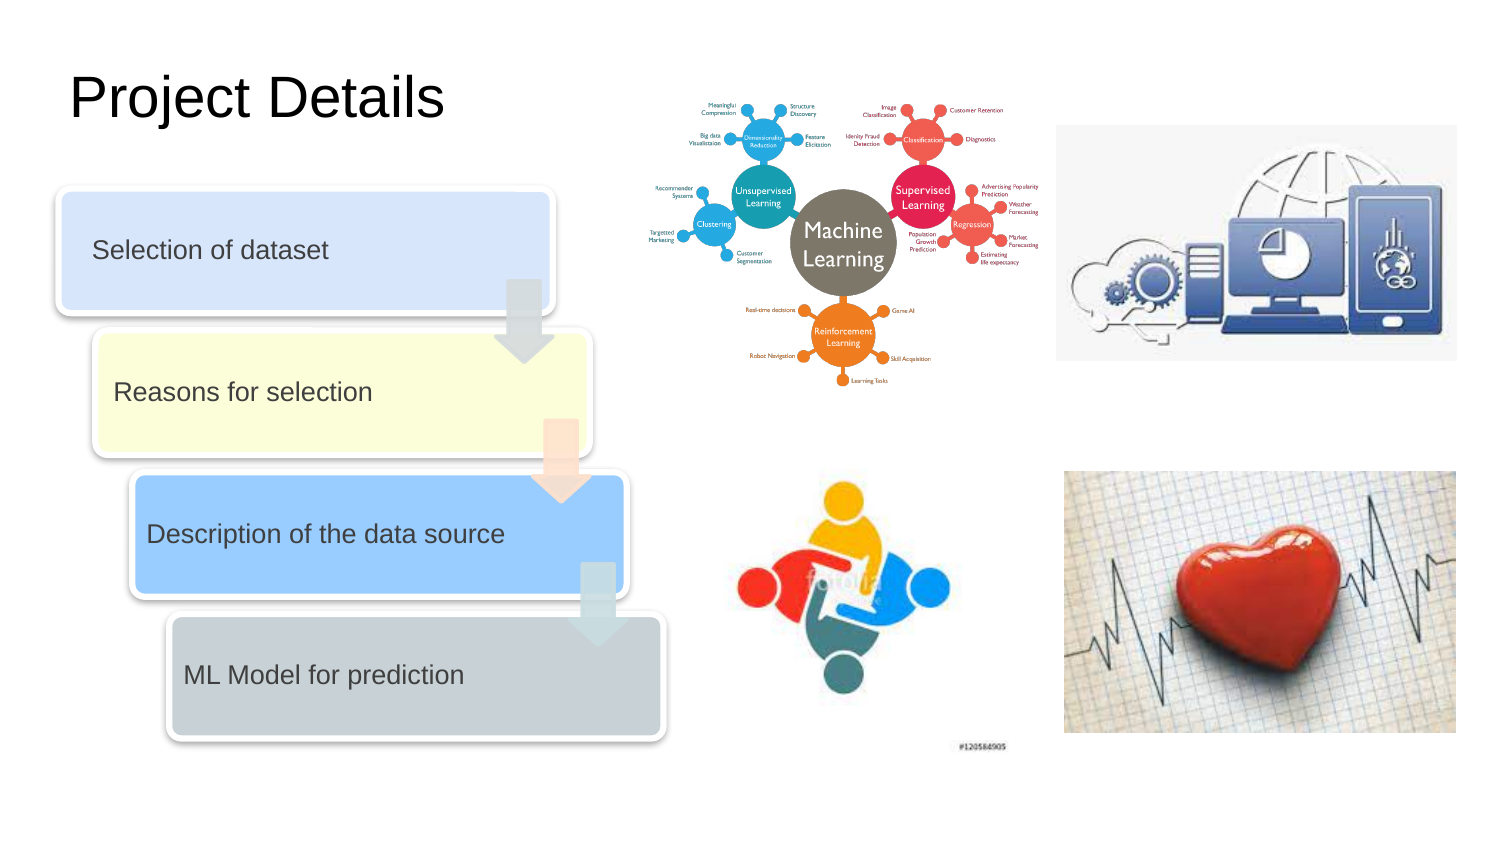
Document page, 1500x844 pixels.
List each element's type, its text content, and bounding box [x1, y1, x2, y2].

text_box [58, 188, 664, 739]
picture [643, 100, 1044, 387]
picture [1064, 471, 1457, 733]
title Project Details [58, 30, 517, 167]
picture [677, 422, 1010, 755]
picture [1056, 125, 1457, 361]
